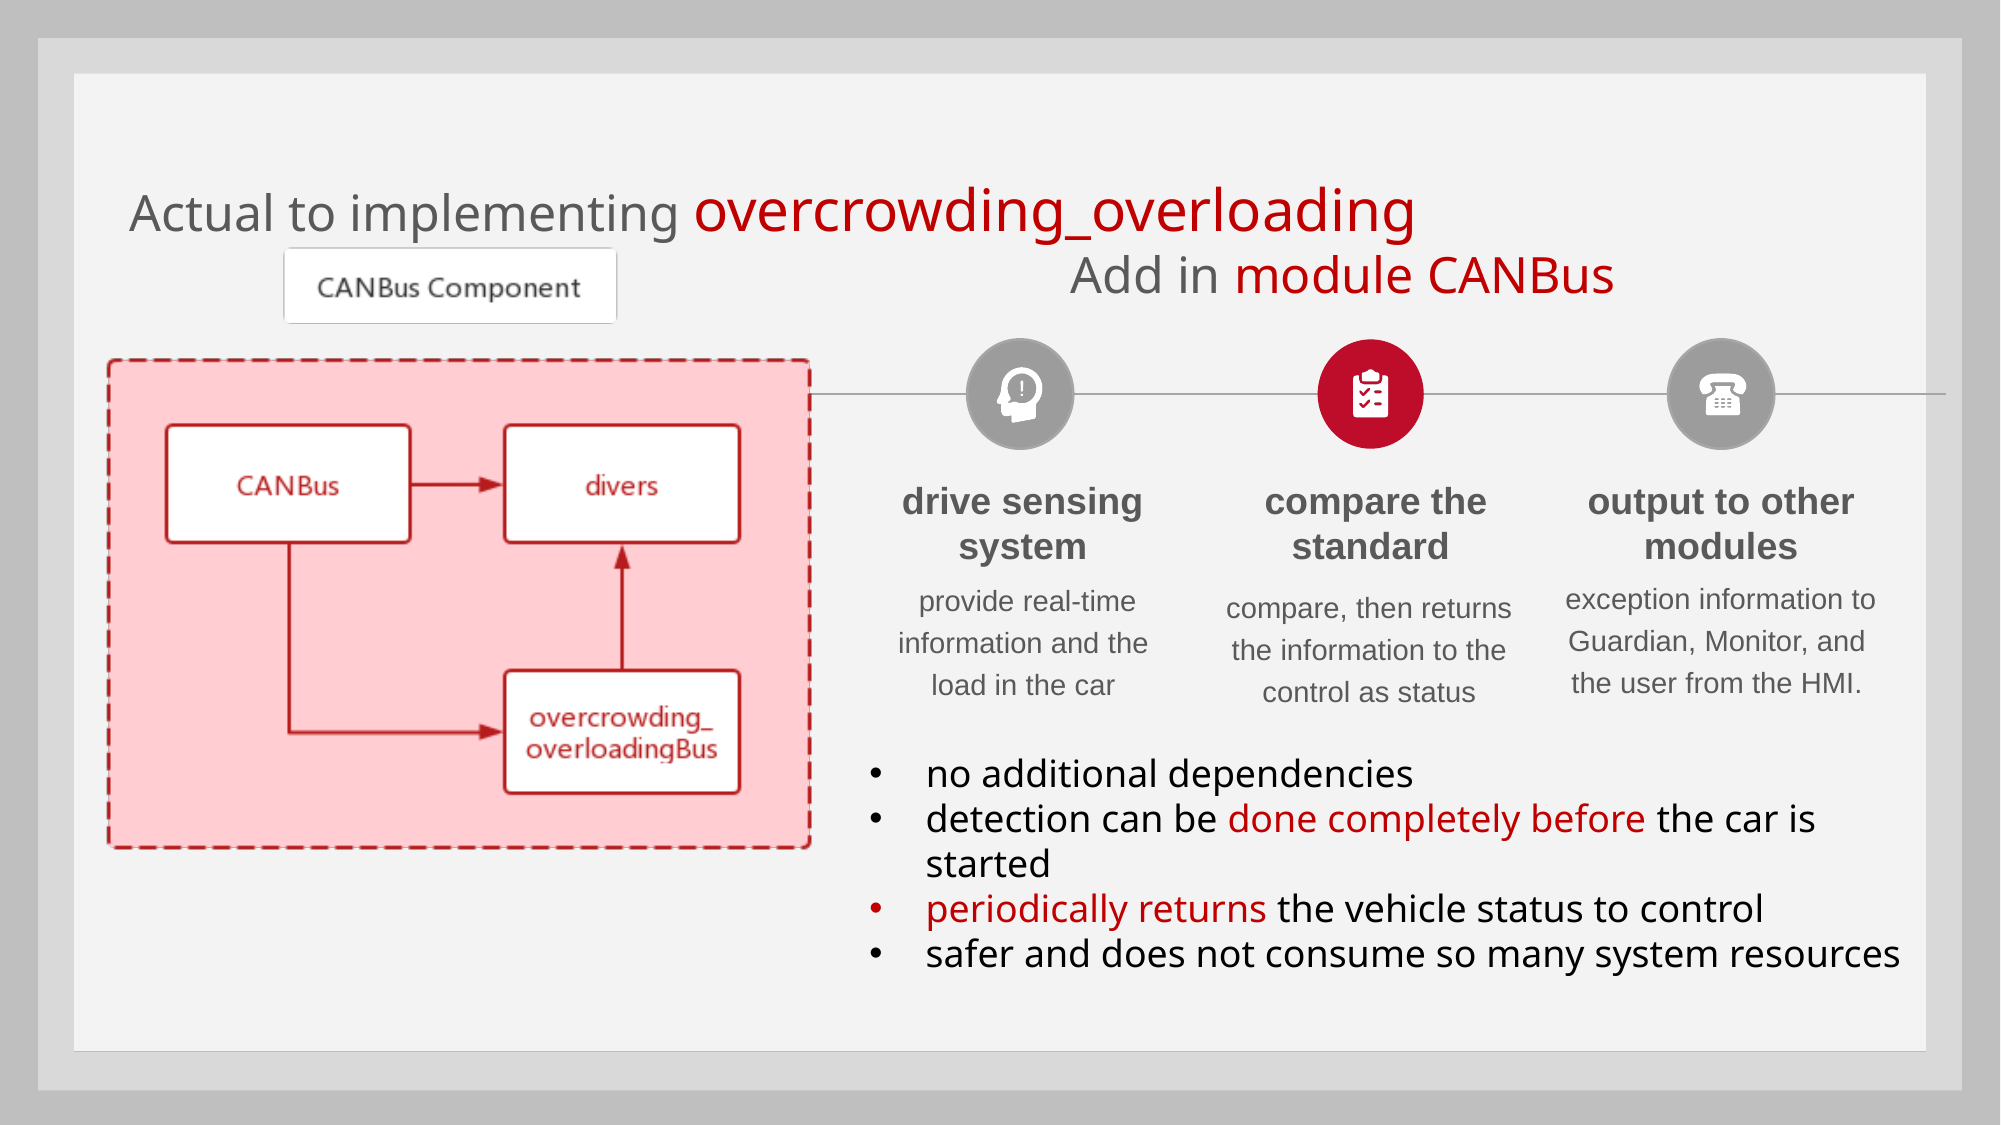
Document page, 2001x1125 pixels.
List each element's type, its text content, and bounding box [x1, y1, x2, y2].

text_box no additional dependencies detection can be done completely before the car is started periodically returns the vehicle status to control safer and does not consume so many system resources [854, 742, 1923, 983]
text_box Actual to implementing overcrowding_overloading Add in module CANBus [866, 166, 1631, 311]
picture [25, 166, 866, 904]
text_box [866, 339, 1947, 718]
